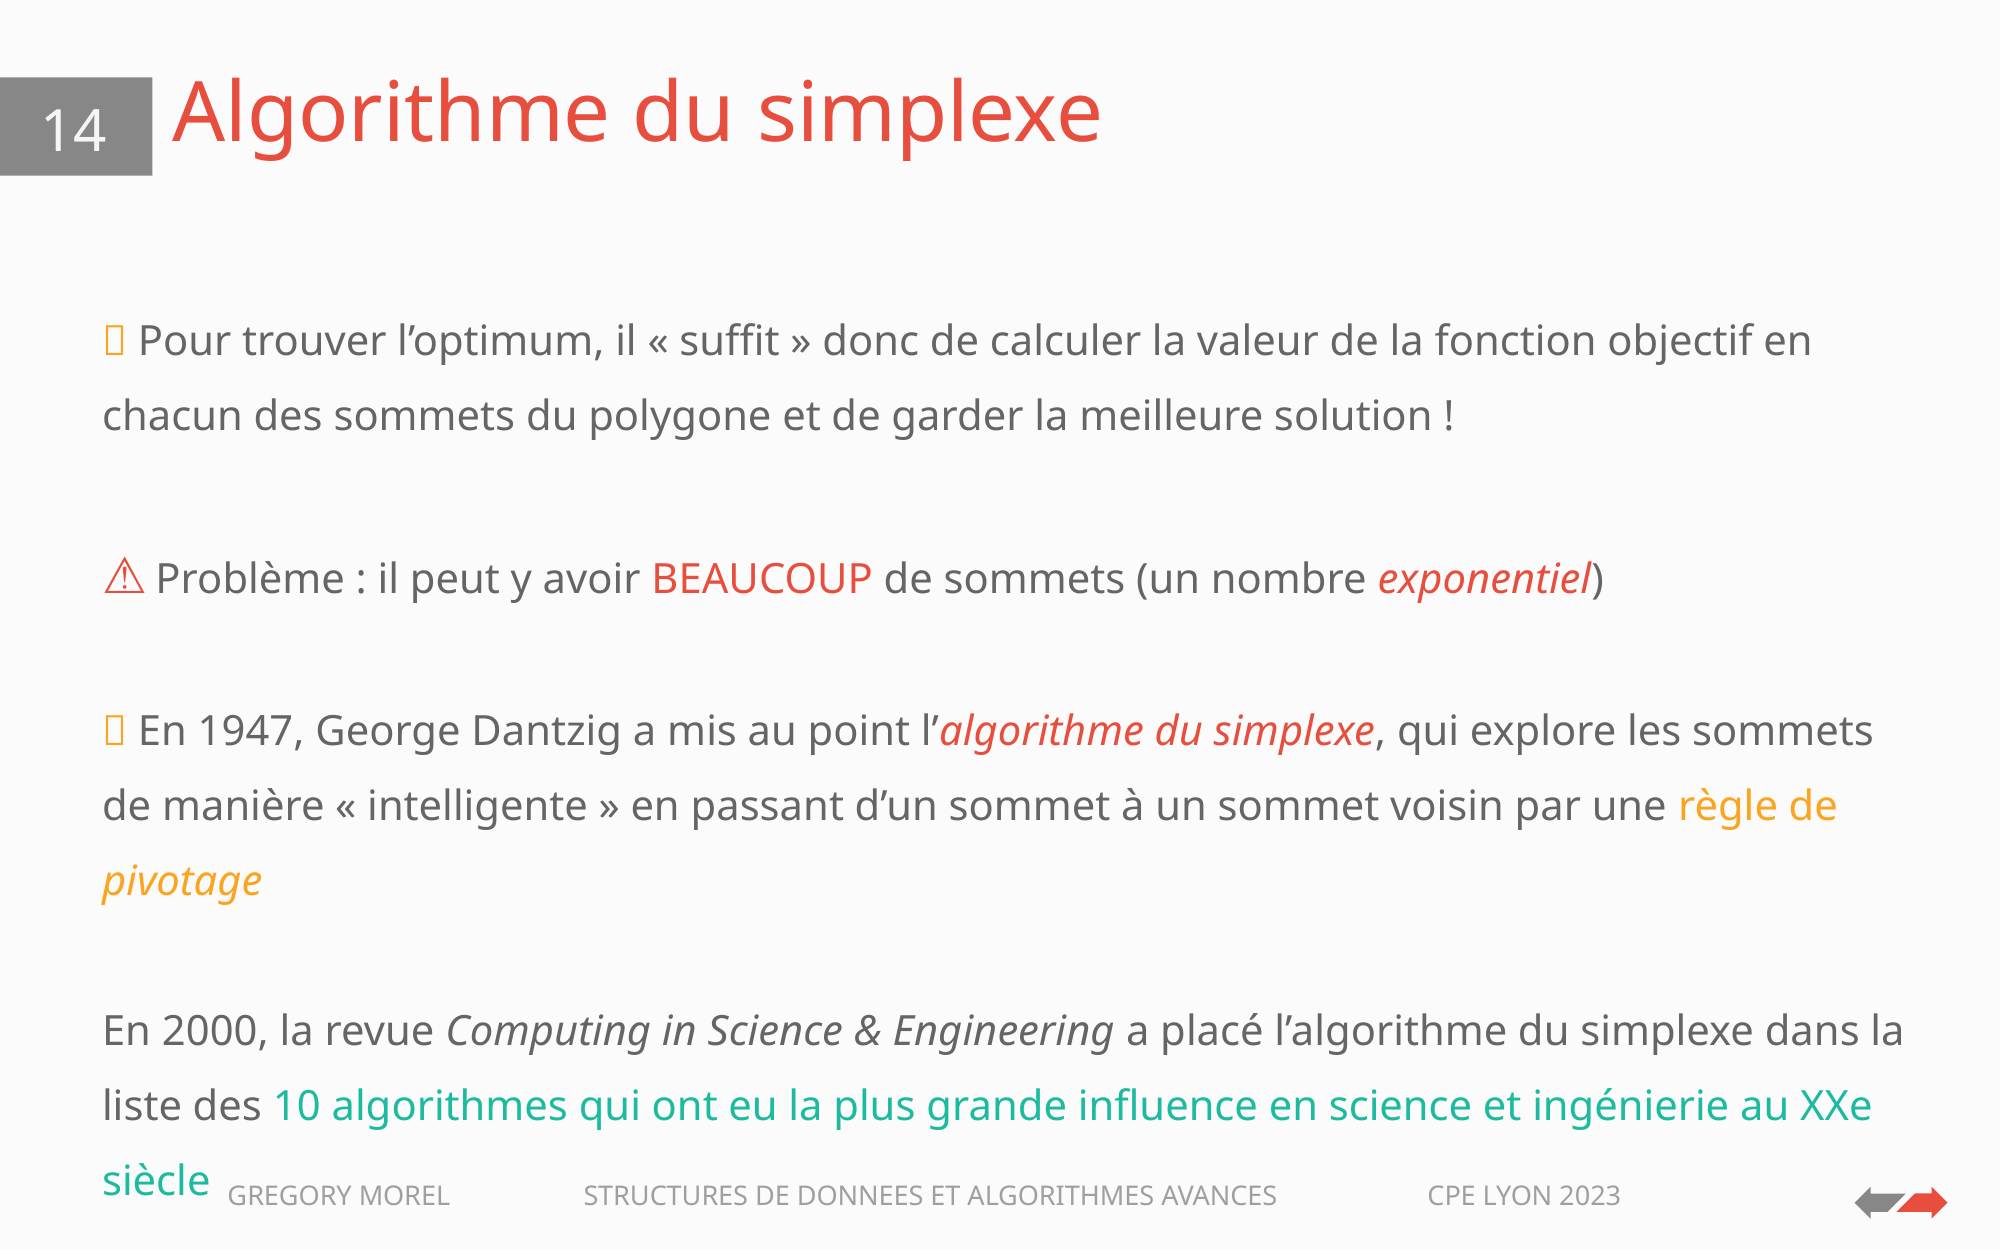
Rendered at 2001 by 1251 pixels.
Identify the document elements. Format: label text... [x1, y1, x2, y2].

text_box 💡 Pour trouver l’optimum, il « suffit » donc de calculer la valeur de la fonction objectif en chacun des sommets du polygone et de garder la meilleure solution ! ⚠ Problème : il peut y avoir BEAUCOUP de sommets (un nombre exponentiel) 💡 En 1947, George Dantzig a mis au point l’algorithme du simplexe, qui explore les sommets de manière « intelligente » en passant d’un sommet à un sommet voisin par une règle de pivotage En 2000, la revue Computing in Science & Engineering a placé l’algorithme du simplexe dans la liste des 10 algorithmes qui ont eu la plus grande influence en science et ingénierie au XXe siècle [57, 281, 1930, 1212]
title Algorithme du simplexe [158, 19, 1659, 168]
slide_number 14 [13, 85, 134, 162]
